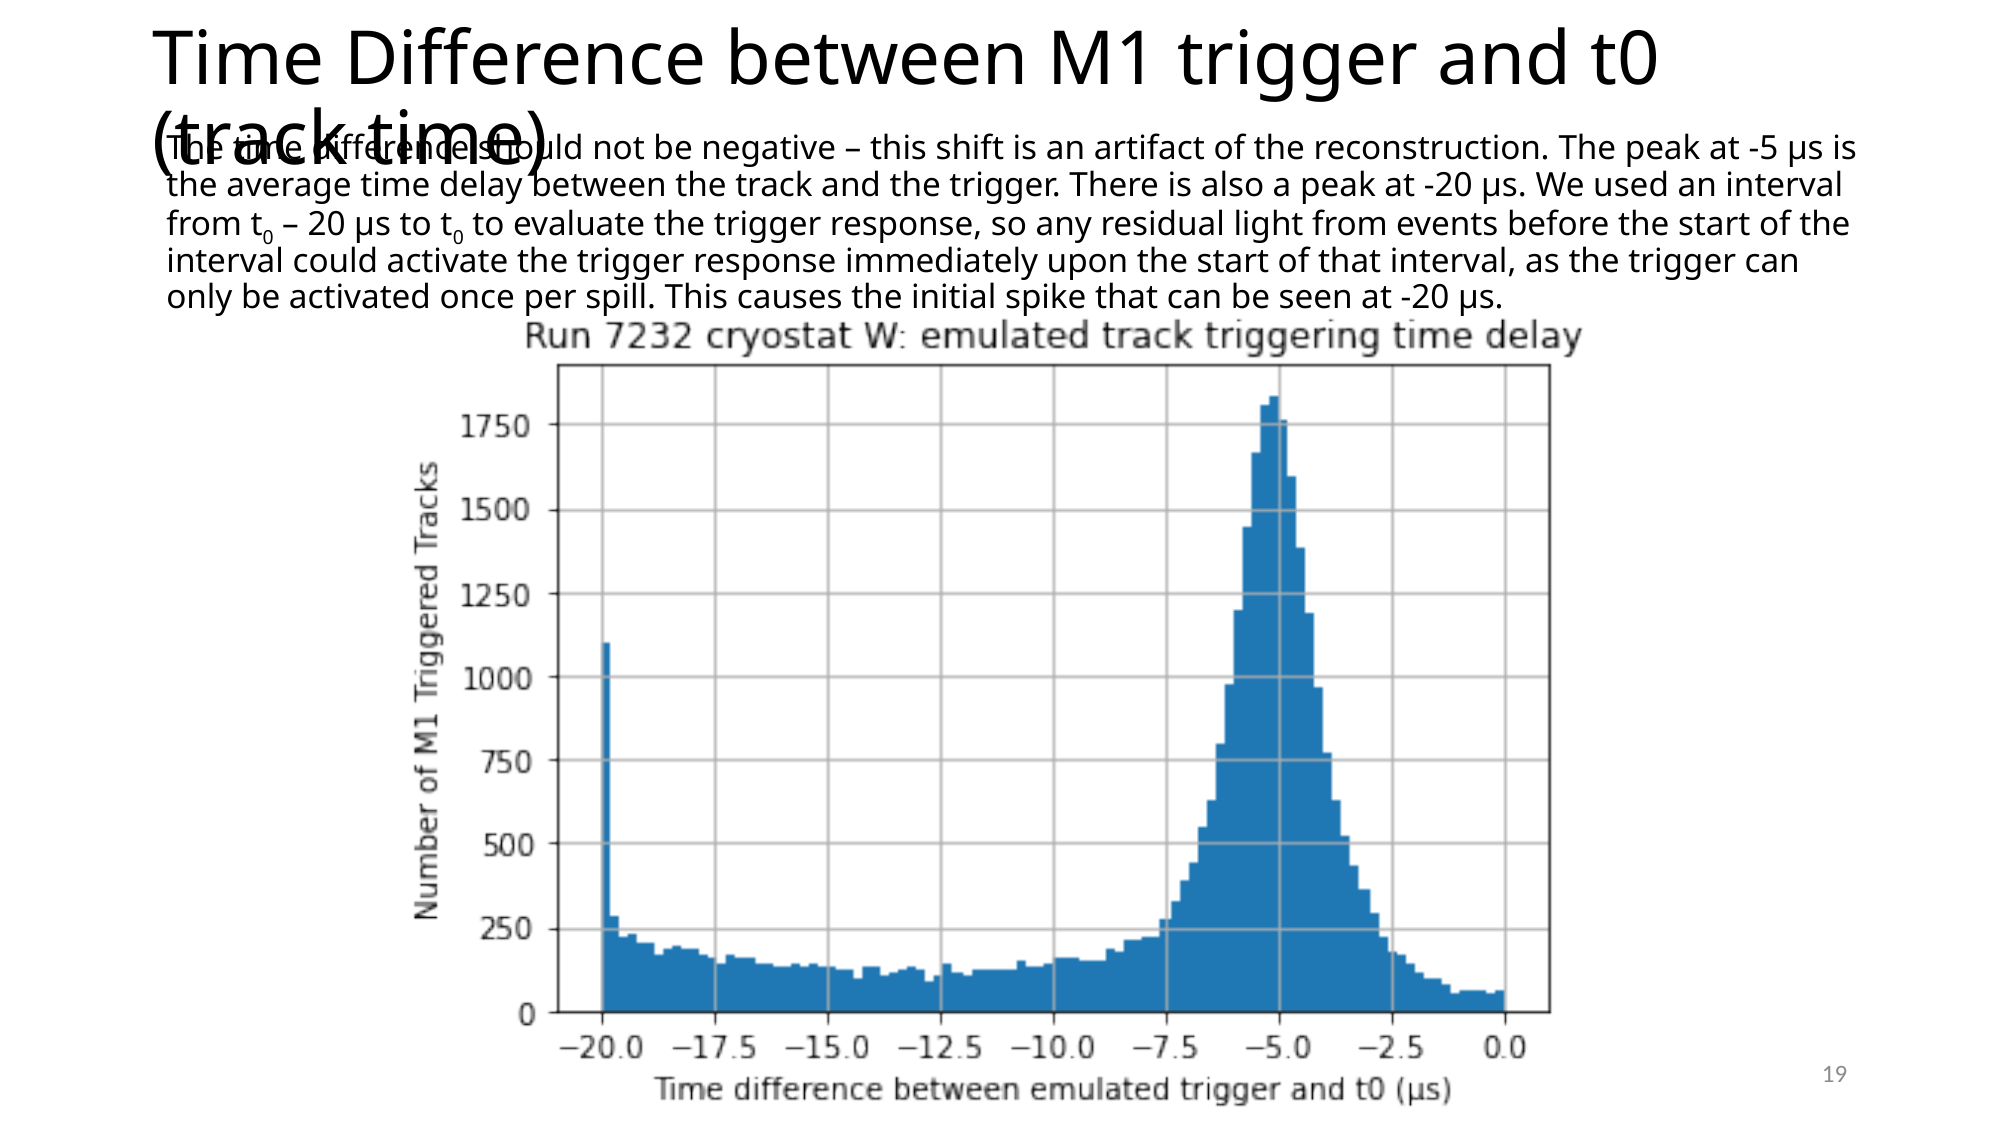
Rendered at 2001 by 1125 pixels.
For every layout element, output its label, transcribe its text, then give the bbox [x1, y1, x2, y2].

text_box Time Difference between M1 trigger and t0 (track time) [137, 29, 1863, 171]
picture [397, 299, 1603, 1125]
text_box The time difference should not be negative – this shift is an artifact of the reconstruction. The peak at -5 µs is the average time delay between the track and the trigger. There is also a peak at -20 µs. We used an interval from t0 – 20 µs to t0 to evaluate the trigger response, so any residual light from events before the start of the interval could activate the trigger response immediately upon the start of that interval, as the trigger can only be activated once per spill. This causes the initial spike that can be seen at -20 µs. [151, 152, 1877, 295]
slide_number 19 [1603, 1042, 1863, 1103]
